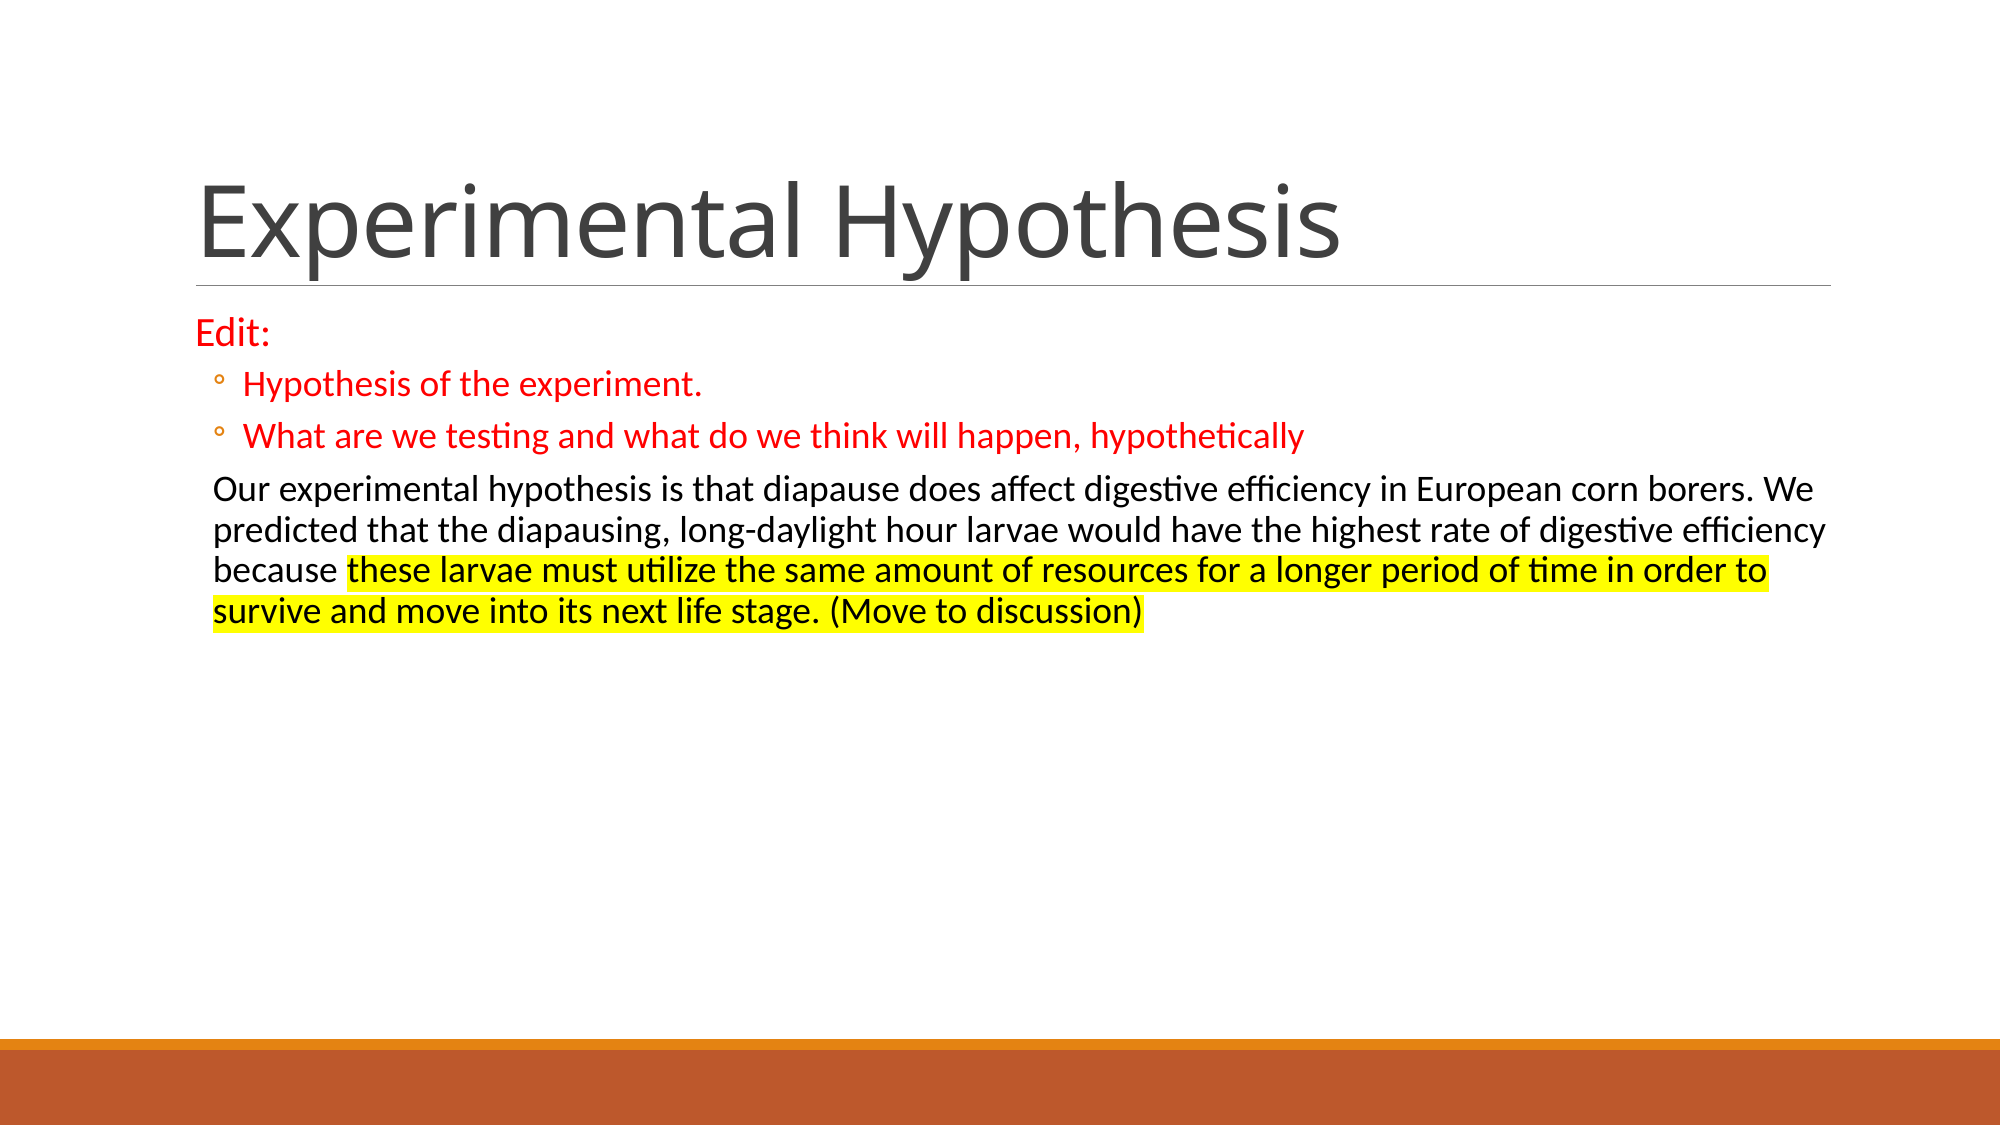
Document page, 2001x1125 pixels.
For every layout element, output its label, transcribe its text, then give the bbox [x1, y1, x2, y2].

list Edit: Hypothesis of the experiment. What are we testing and what do we think will happen, hypothetically Our experimental hypothesis is that diapause does affect digestive efficiency in European corn borers. We predicted that the diapausing, long-daylight hour larvae would have the highest rate of digestive efficiency because these larvae must utilize the same amount of resources for a longer period of time in order to survive and move into its next life stage. (Move to discussion) [180, 302, 1830, 963]
title Experimental Hypothesis [180, 47, 1830, 285]
